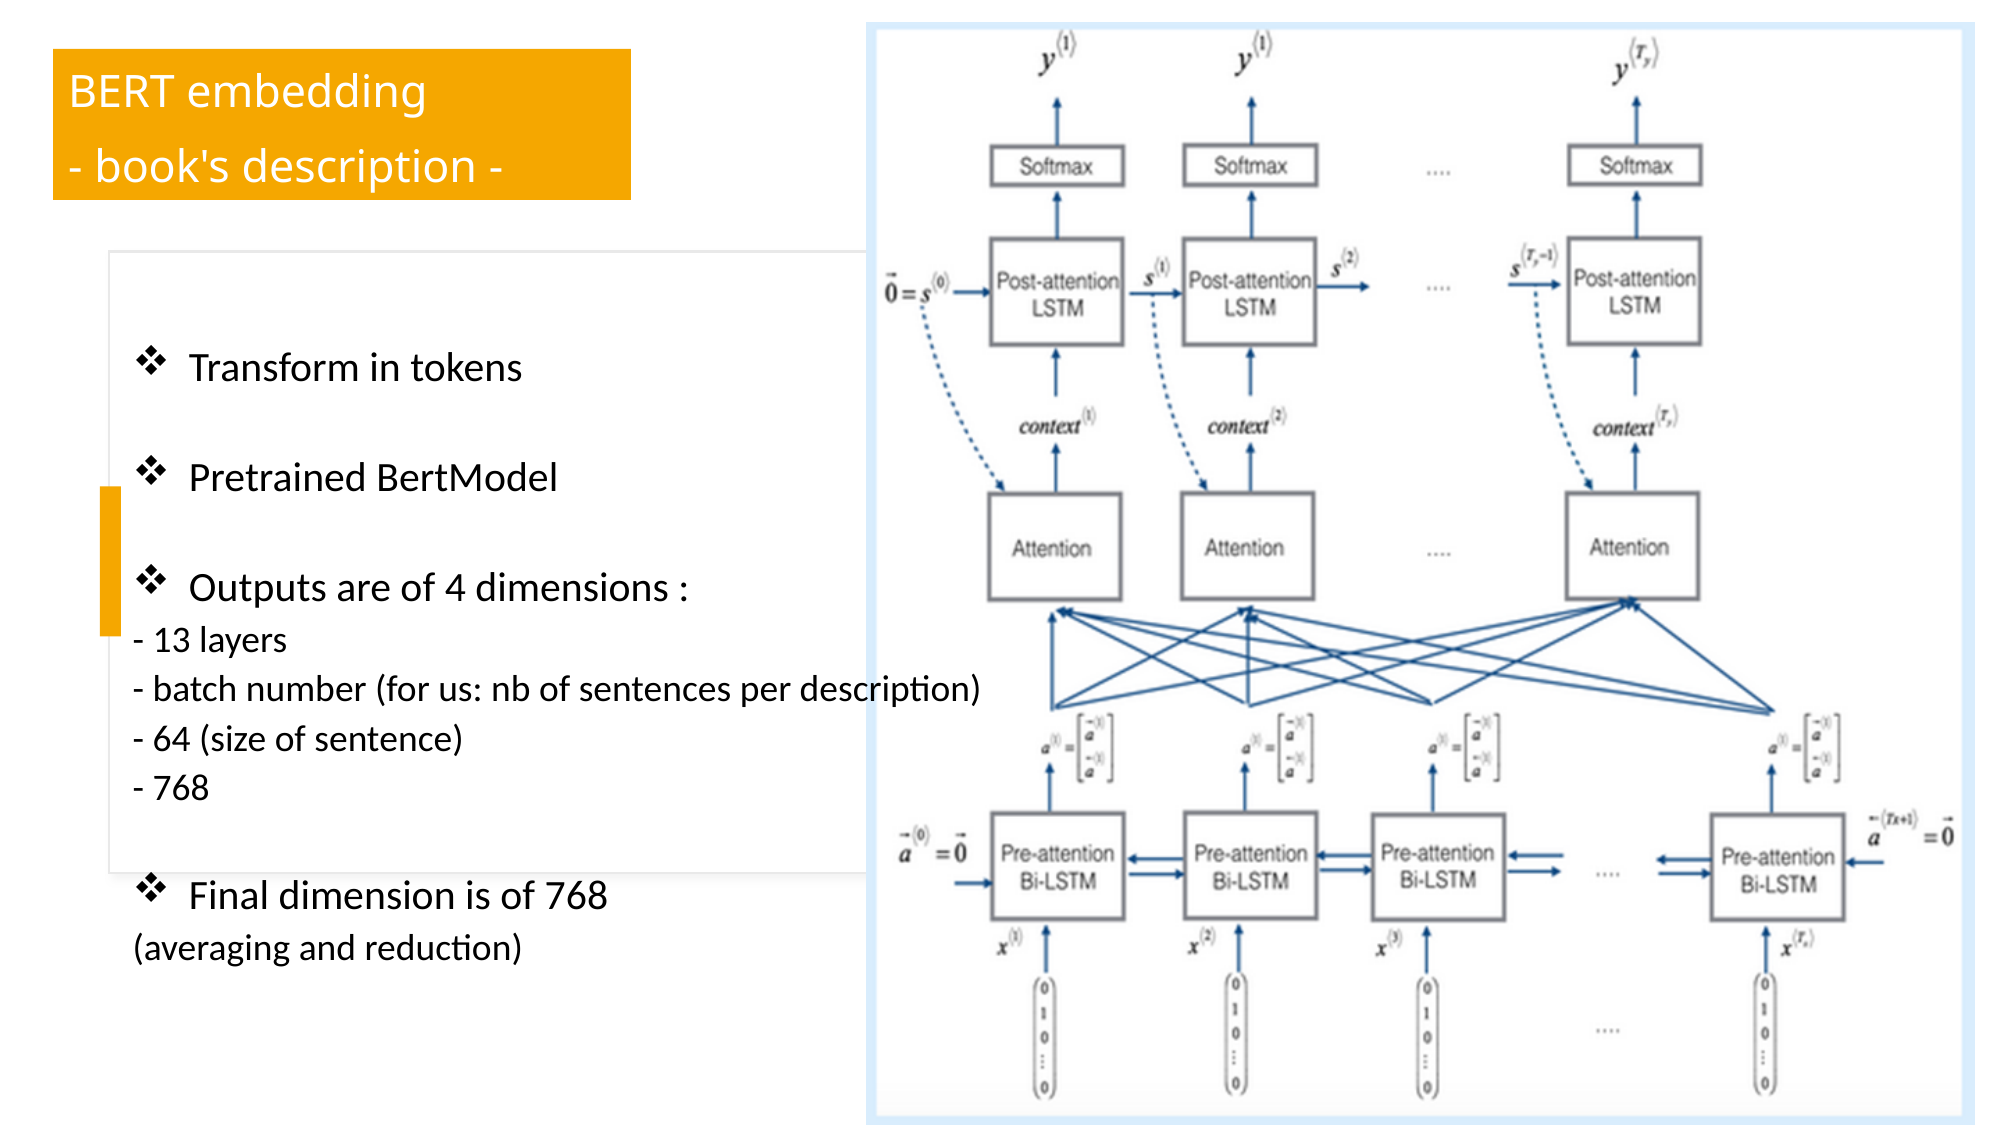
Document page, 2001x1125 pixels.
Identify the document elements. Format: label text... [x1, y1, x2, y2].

list BERT embedding - book's description - [53, 48, 631, 200]
picture [861, 22, 1978, 1125]
text_box Transform in tokens Pretrained BertModel Outputs are of 4 dimensions : - 13 layers - batch number (for us: nb of sentences per description) - 64 (size of sentence) - 768 Final dimension is of 768 (averaging and reduction) [0, 199, 861, 1103]
